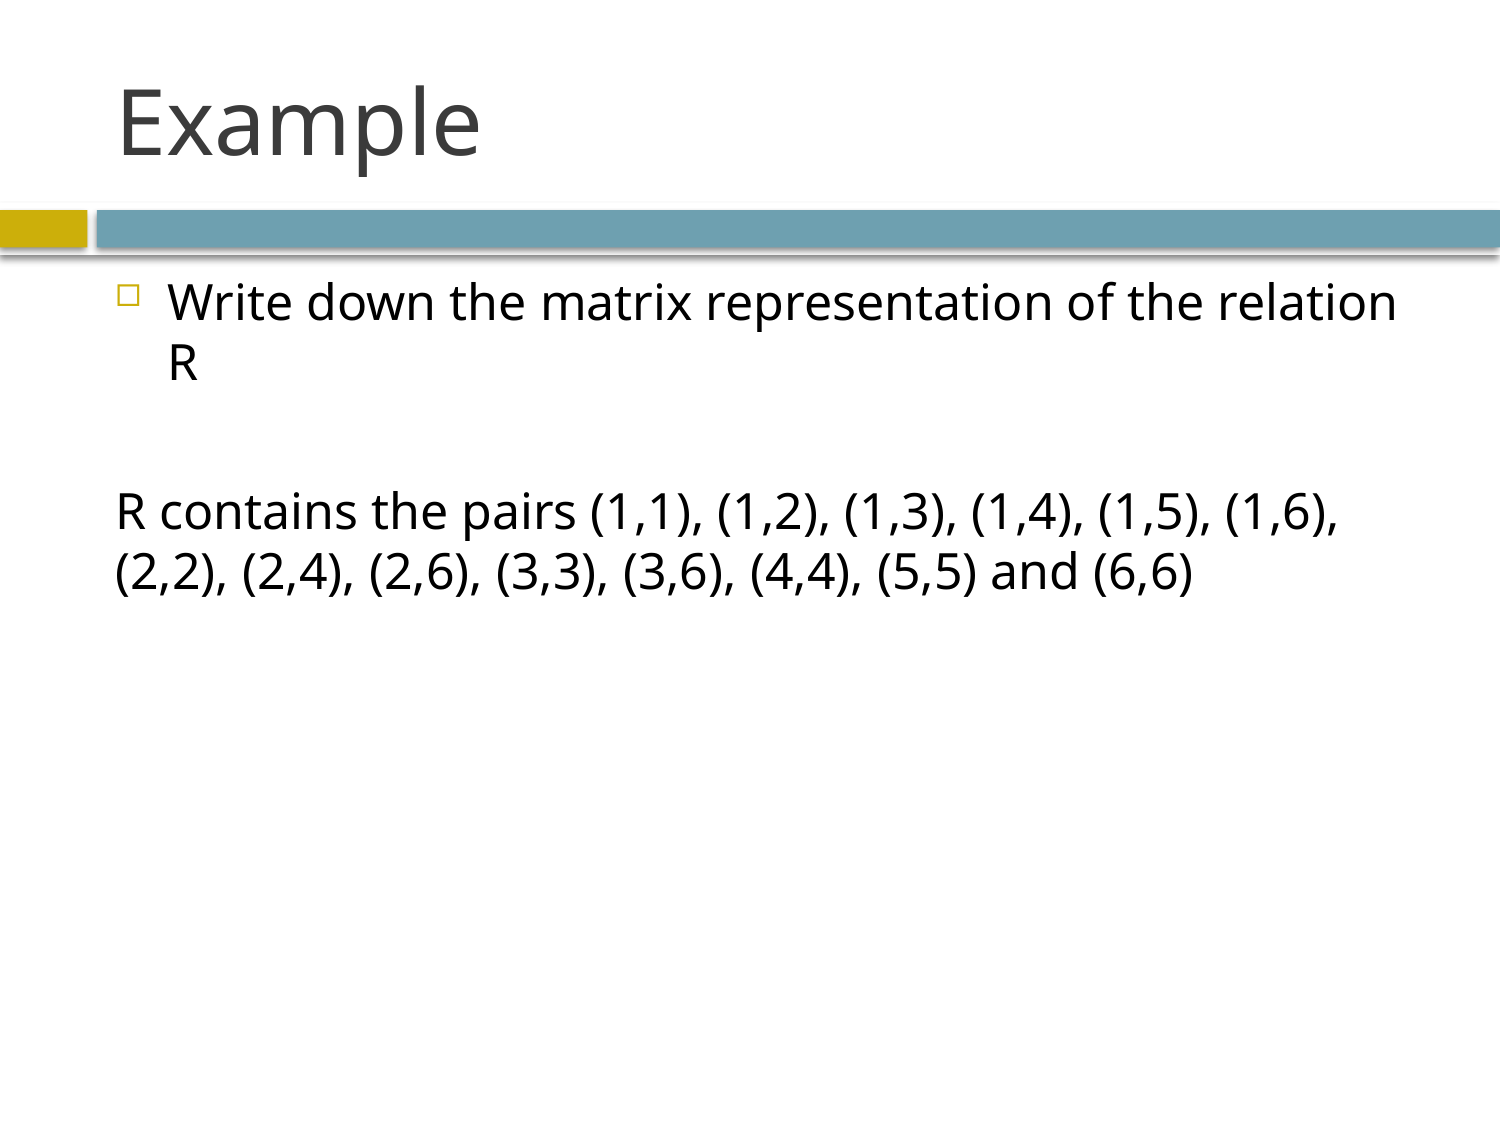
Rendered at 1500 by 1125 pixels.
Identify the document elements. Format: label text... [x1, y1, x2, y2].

list Write down the matrix representation of the relation R R contains the pairs (1,1), (1,2), (1,3), (1,4), (1,5), (1,6), (2,2), (2,4), (2,6), (3,3), (3,6), (4,4), (5,5) and (6,6) [100, 262, 1438, 1000]
title Example [100, 37, 1438, 200]
